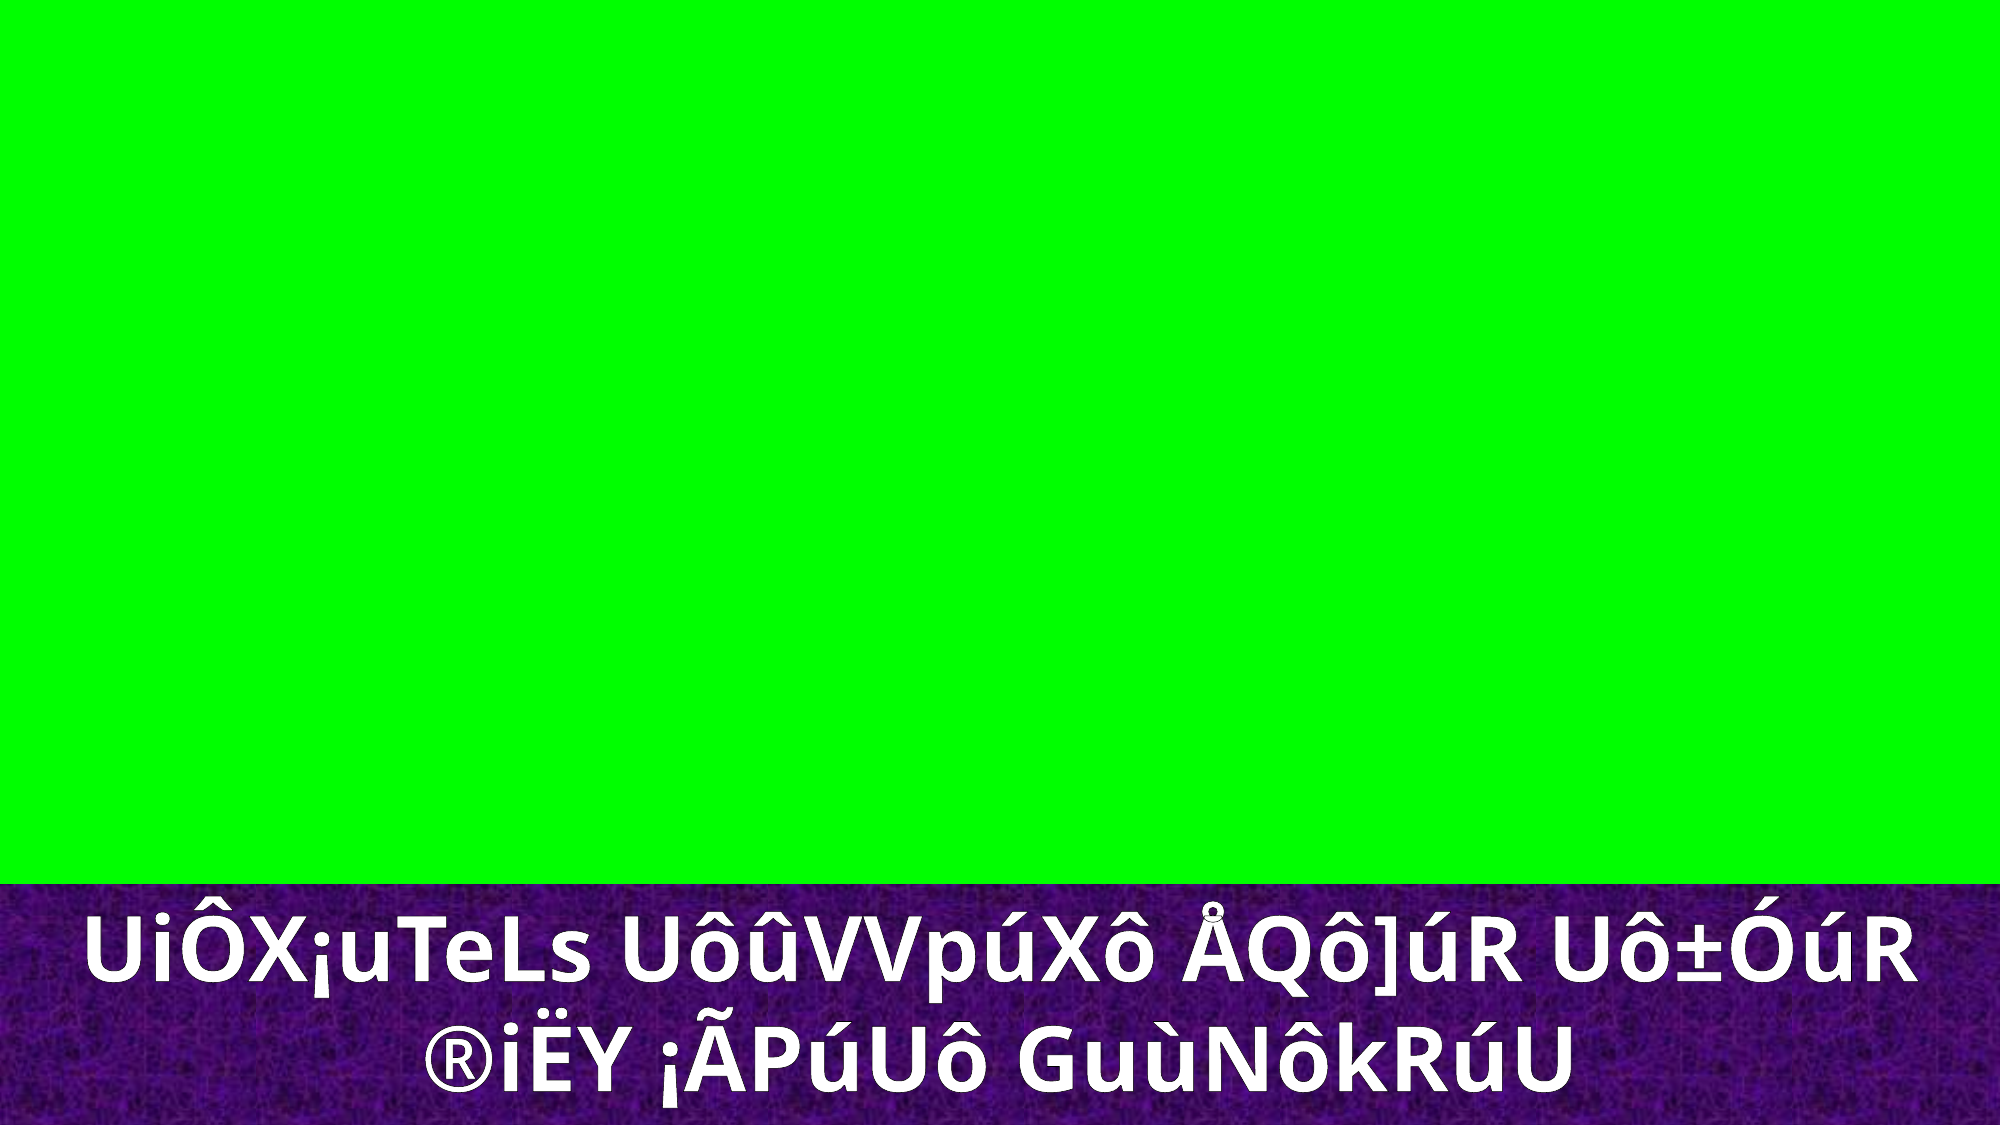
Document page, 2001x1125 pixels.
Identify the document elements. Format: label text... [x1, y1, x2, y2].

text_box UiÔX¡uTeLs UôûVVpúXô ÅQô]úR Uô±ÓúR ®iËY ¡ÃPúUô GuùNôkRúU [0, 882, 2000, 1118]
text_box [0, 1118, 2000, 1125]
